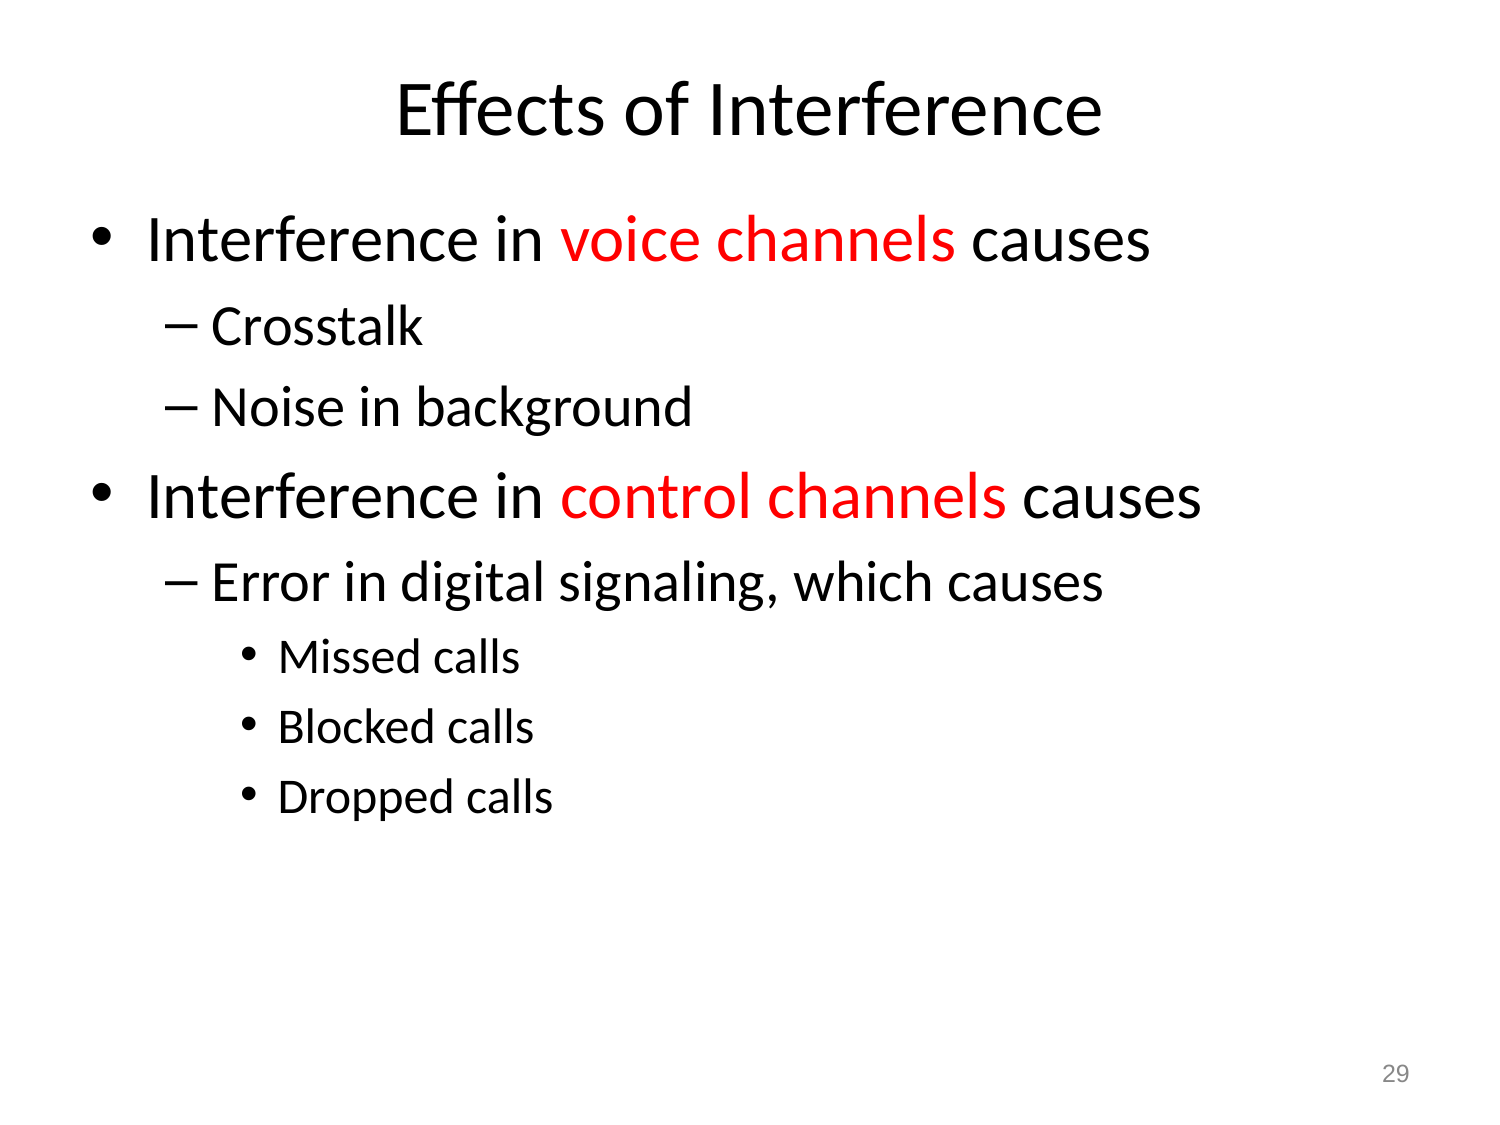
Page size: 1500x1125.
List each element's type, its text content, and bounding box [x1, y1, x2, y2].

slide_number 29 [1074, 1042, 1425, 1103]
title Effects of Interference [75, 45, 1425, 163]
list Interference in voice channels causes Crosstalk Noise in background Interference in control channels causes Error in digital signaling, which causes Missed calls Blocked calls Dropped calls [75, 187, 1425, 1006]
